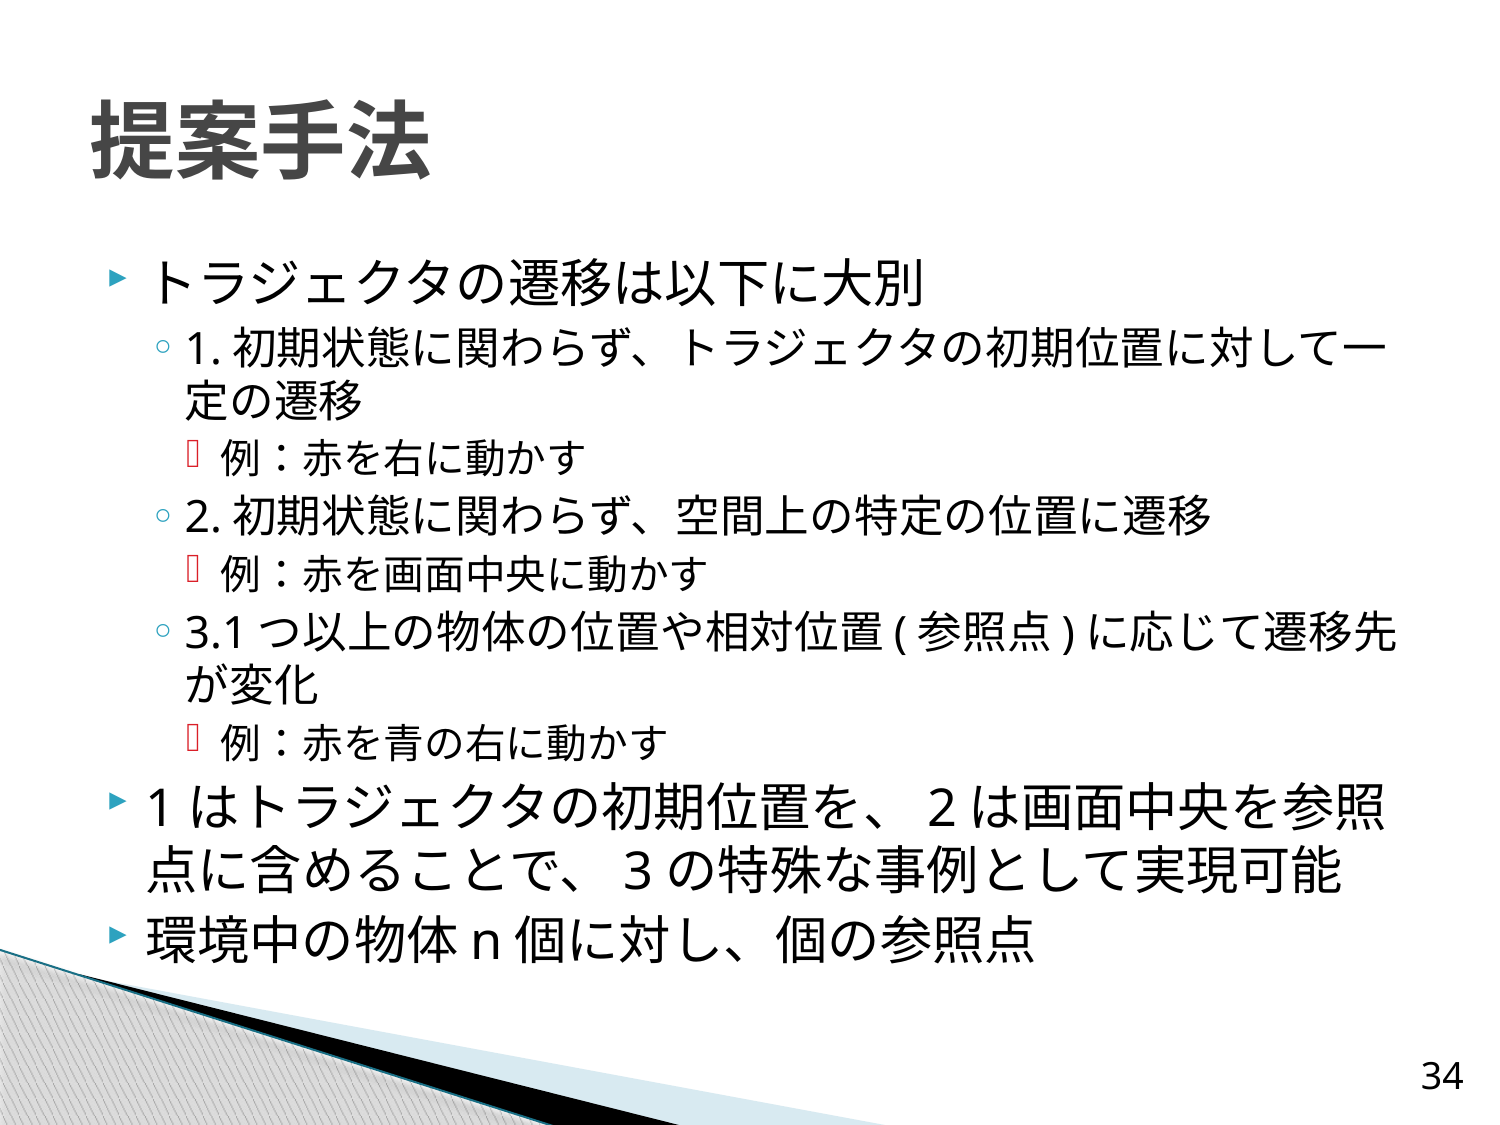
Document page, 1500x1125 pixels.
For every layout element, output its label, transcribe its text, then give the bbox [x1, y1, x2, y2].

slide_number 34 [1399, 1051, 1479, 1112]
title 提案手法 [75, 45, 1425, 233]
